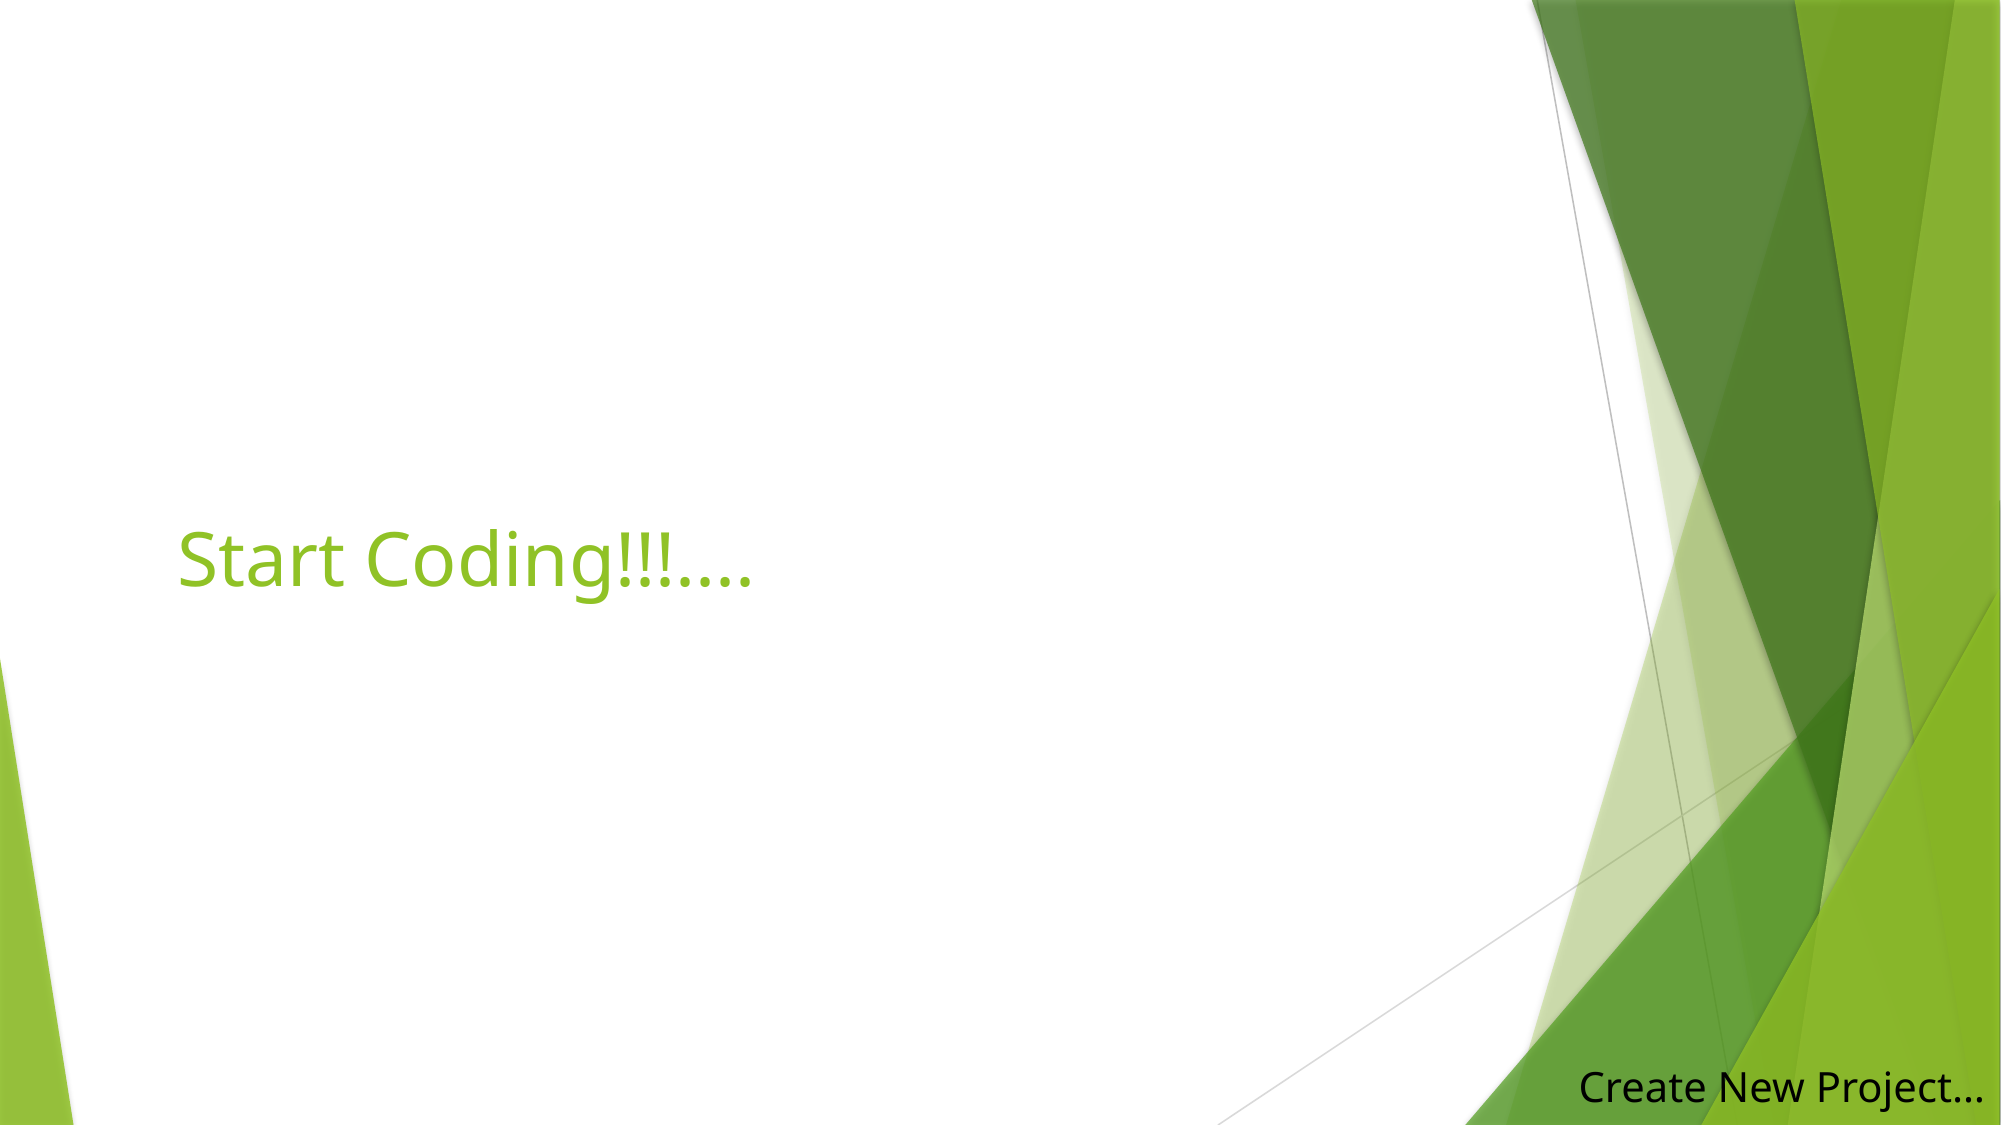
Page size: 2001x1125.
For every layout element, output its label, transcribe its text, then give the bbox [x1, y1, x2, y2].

title Start Coding!!!.... [162, 503, 1573, 721]
text_box Create New Project… [1538, 1053, 2000, 1125]
